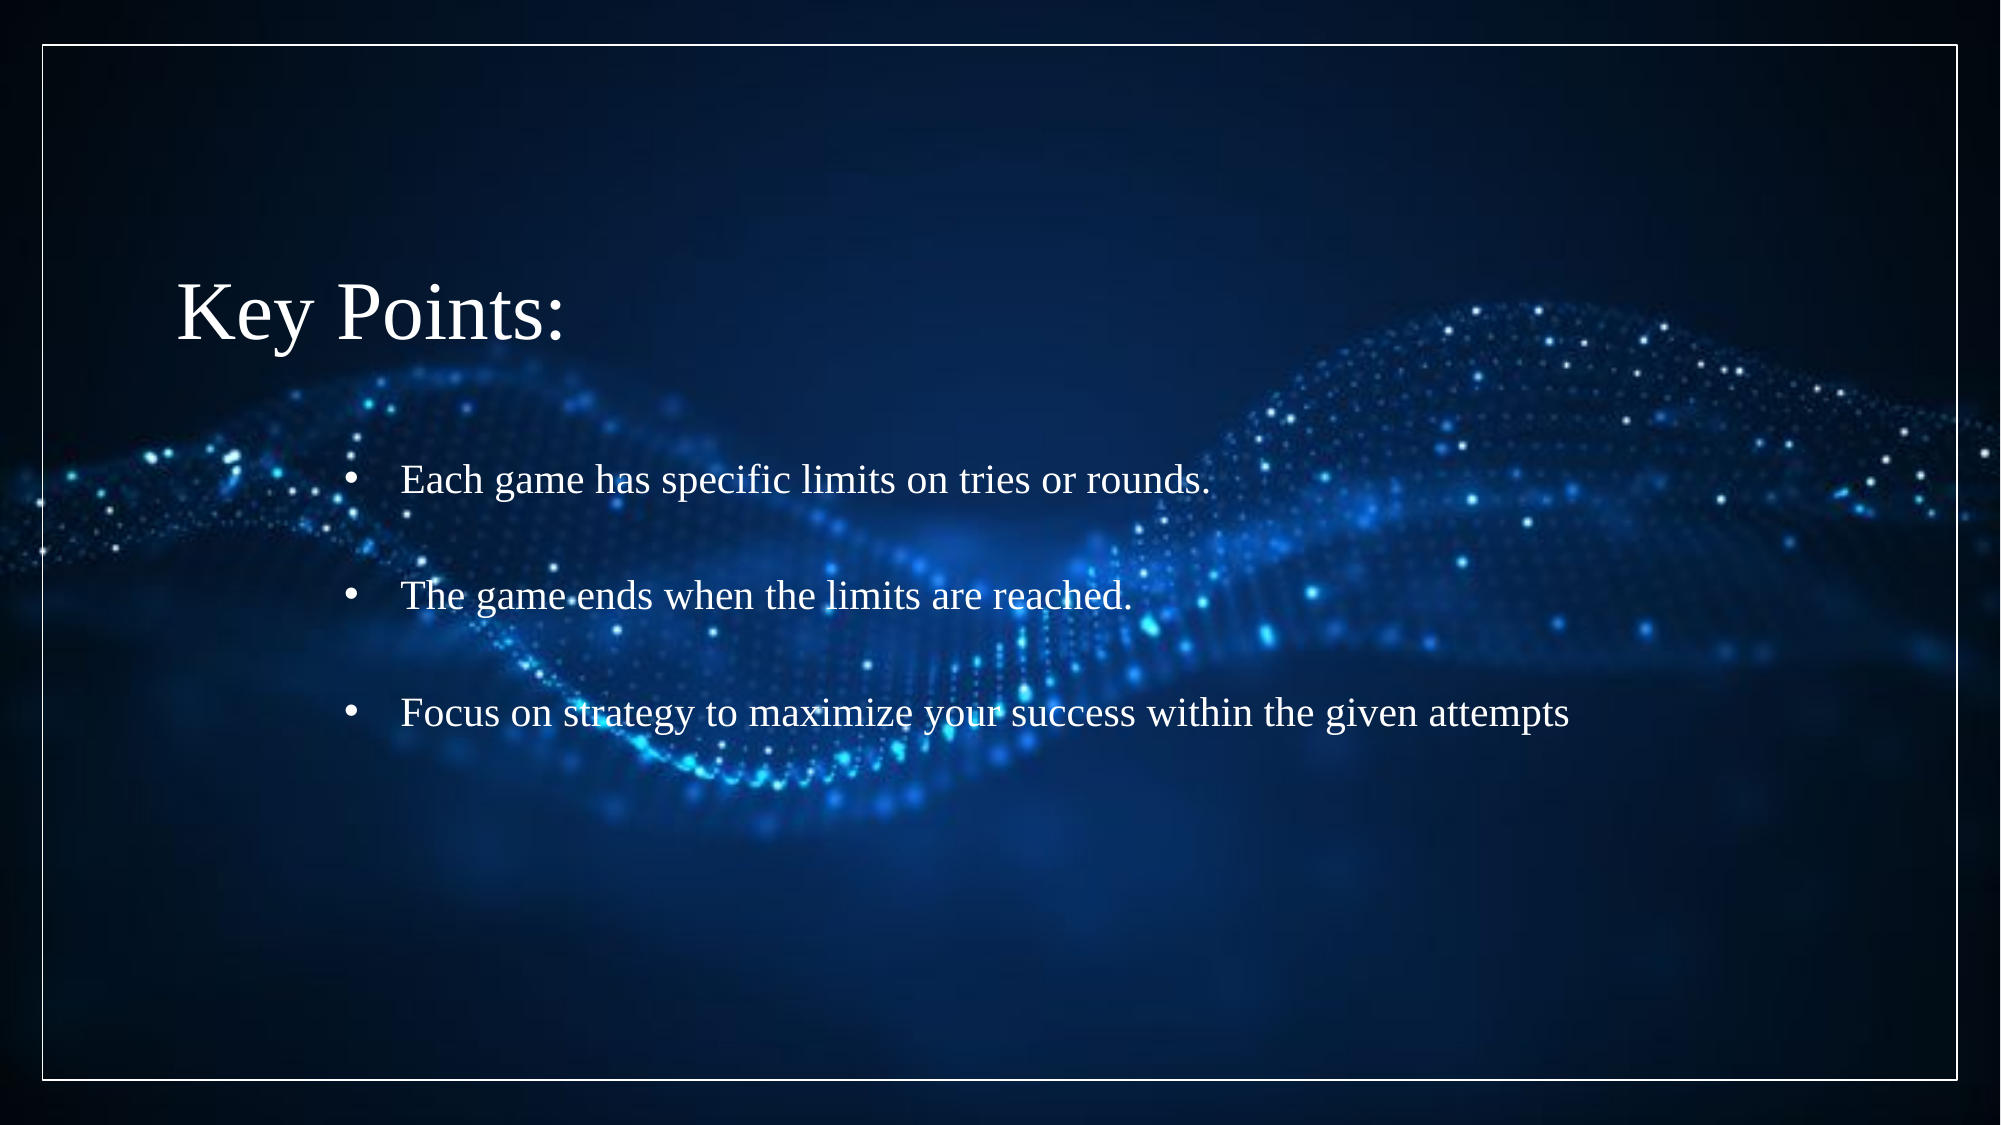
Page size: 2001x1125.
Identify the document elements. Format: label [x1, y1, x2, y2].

text_box [42, 45, 1958, 1080]
picture [0, 0, 2001, 1125]
